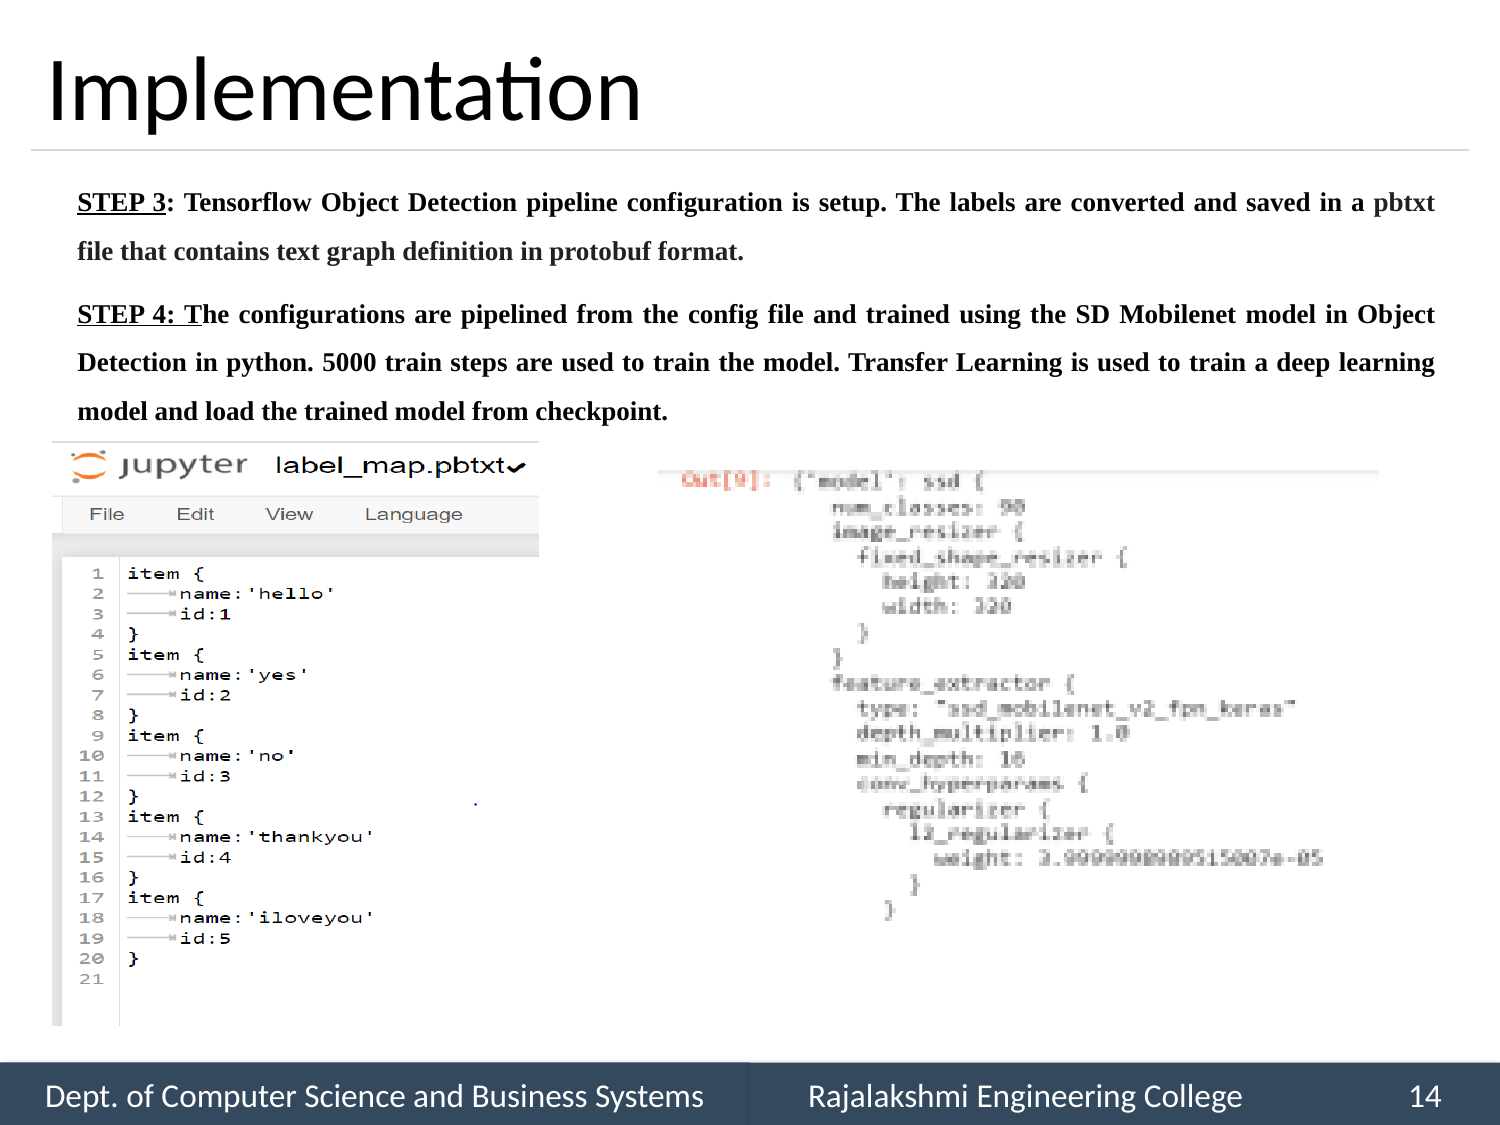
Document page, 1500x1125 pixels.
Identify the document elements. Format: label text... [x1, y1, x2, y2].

list STEP 3: Tensorflow Object Detection pipeline configuration is setup. The labels are converted and saved in a pbtxt file that contains text graph definition in protobuf format. STEP 4: The configurations are pipelined from the config file and trained using the SD Mobilenet model in Object Detection in python. 5000 train steps are used to train the model. Transfer Learning is used to train a deep learning model and load the trained model from checkpoint. [31, 160, 1469, 1036]
picture [657, 469, 1379, 927]
title Implementation [31, 17, 1469, 150]
picture [52, 441, 539, 1026]
